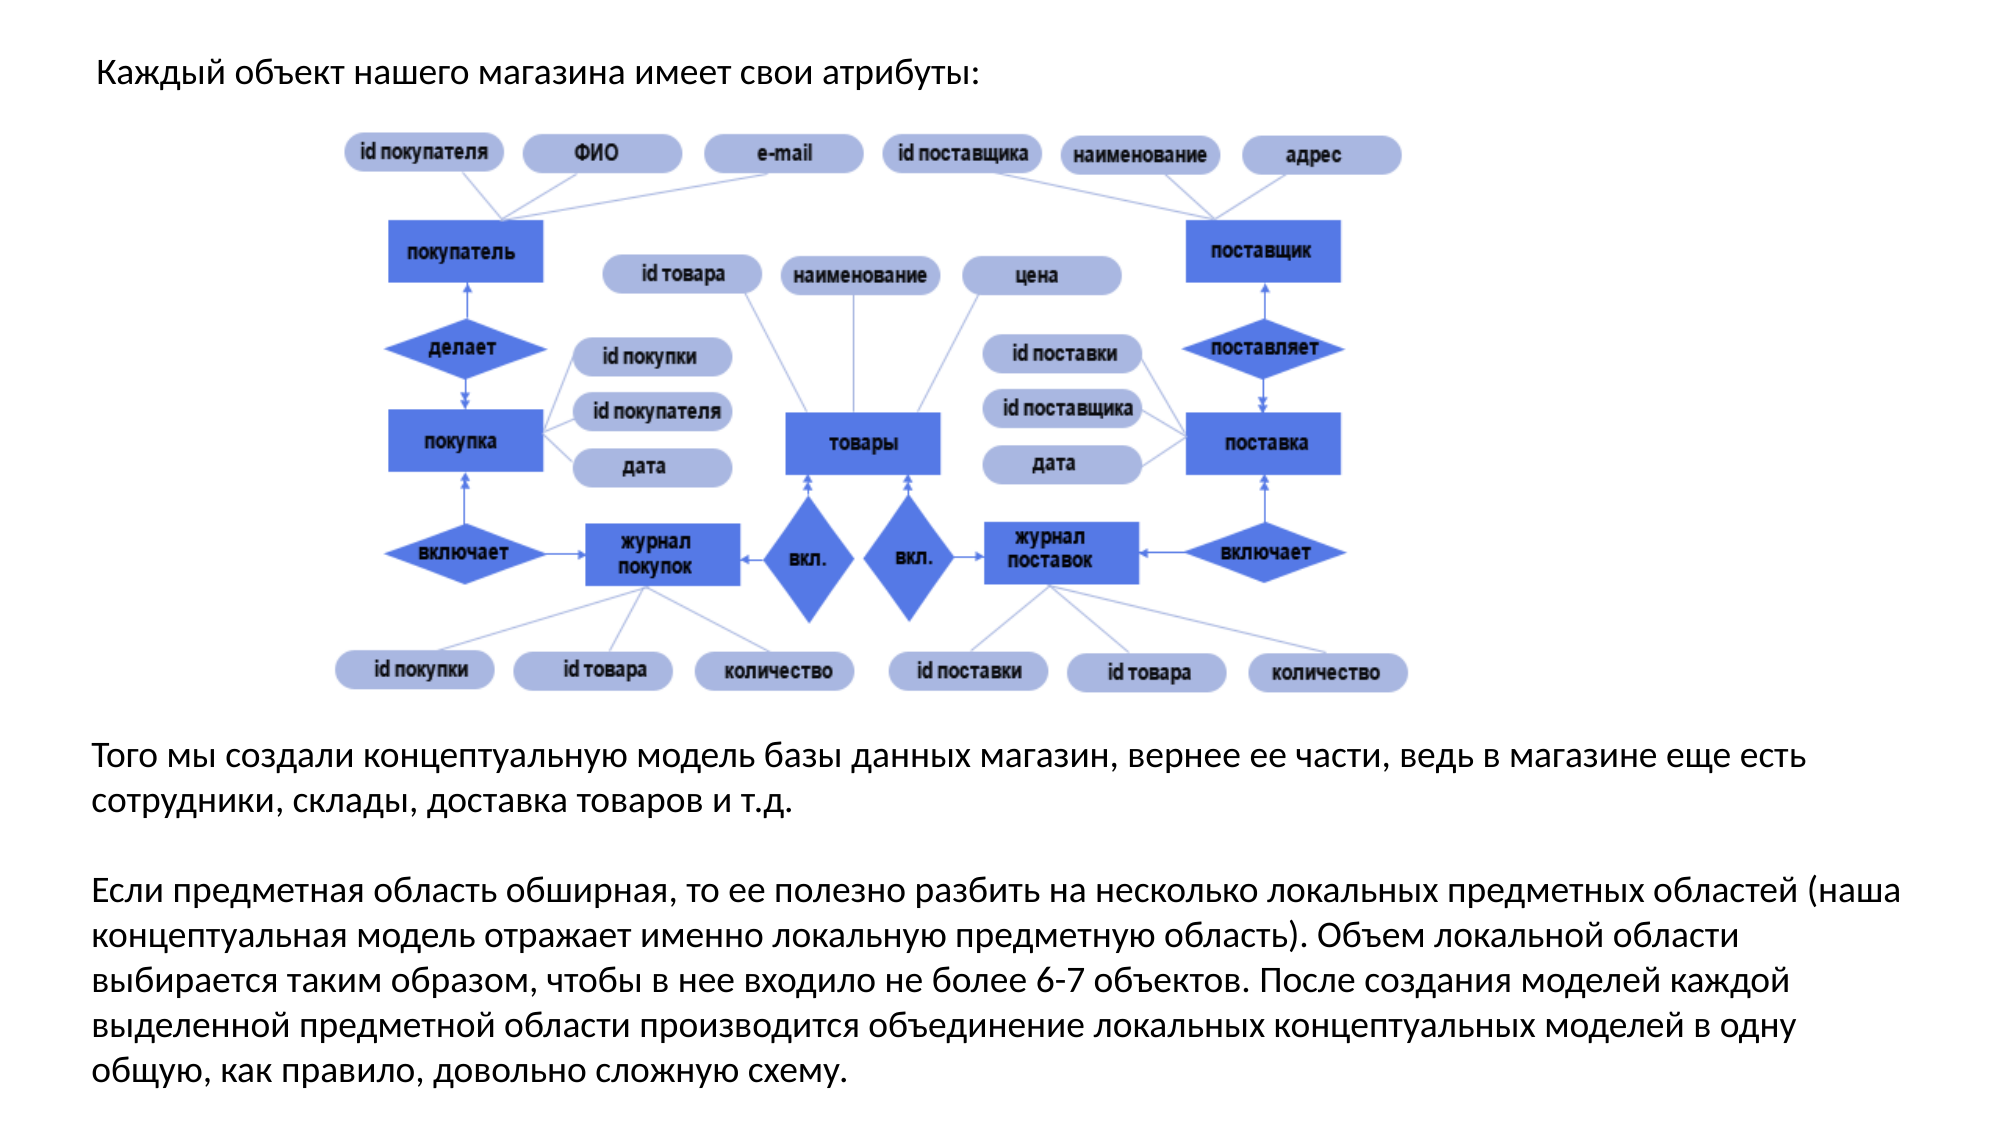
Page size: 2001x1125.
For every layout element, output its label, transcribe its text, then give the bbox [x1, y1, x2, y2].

picture [301, 114, 1474, 738]
text_box Того мы создали концептуальную модель базы данных магазин, вернее ее части, ведь в магазине еще есть сотрудники, склады, доставка товаров и т.д. Если предметная область обширная, то ее полезно разбить на несколько локальных предметных областей (наша концептуальная модель отражает именно локальную предметную область). Объем локальной области выбирается таким образом, чтобы в нее входило не более 6-7 объектов. После создания моделей каждой выделенной предметной области производится объединение локальных концептуальных моделей в одну общую, как правило, довольно сложную схему. [76, 722, 1923, 1097]
text_box Каждый объект нашего магазина имеет свои атрибуты: [81, 39, 1082, 100]
